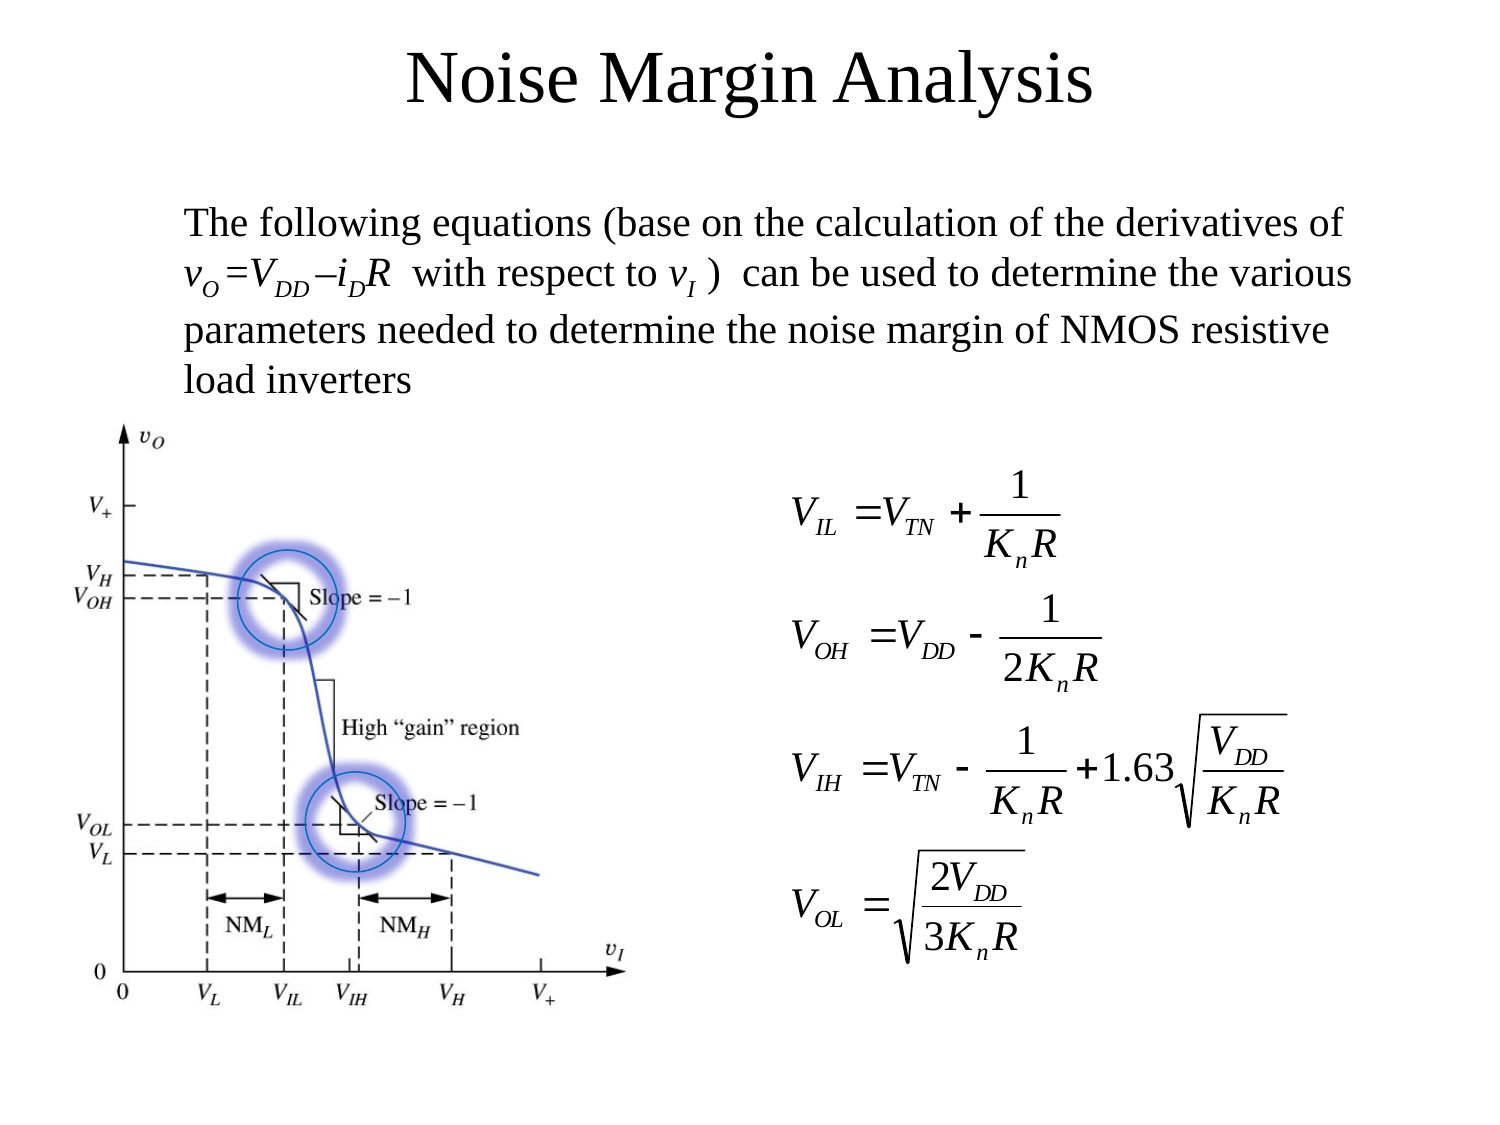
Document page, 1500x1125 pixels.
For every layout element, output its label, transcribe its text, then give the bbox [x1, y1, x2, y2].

text_box The following equations (base on the calculation of the derivatives of vO =VDD –iDR with respect to vI ) can be used to determine the various parameters needed to determine the noise margin of NMOS resistive load inverters [112, 187, 1375, 447]
picture [72, 399, 1011, 1031]
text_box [787, 458, 1297, 972]
title Noise Margin Analysis [112, 0, 1388, 163]
